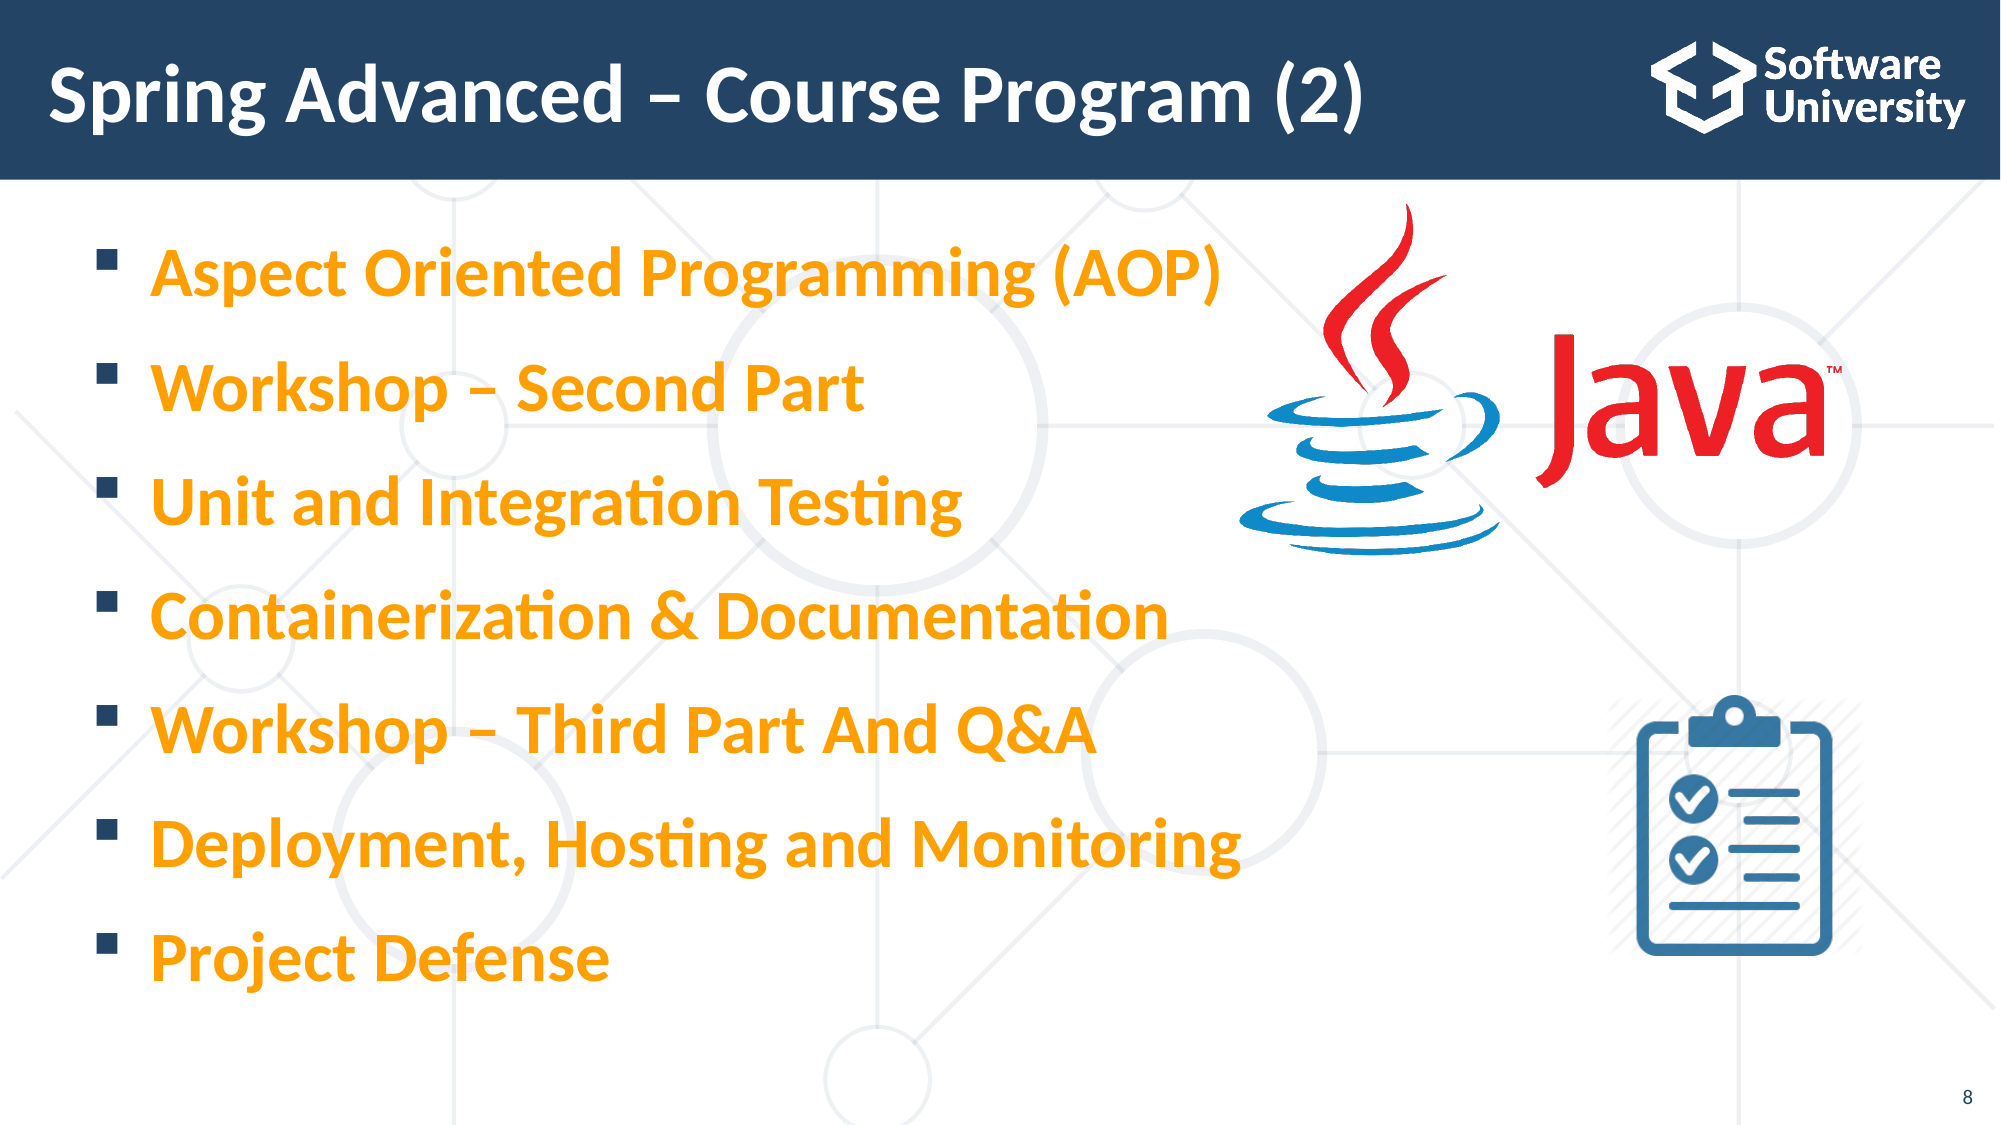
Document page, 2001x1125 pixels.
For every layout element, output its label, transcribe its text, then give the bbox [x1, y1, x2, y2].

picture [1213, 194, 1865, 559]
picture [1604, 695, 1866, 956]
picture [1651, 41, 1966, 134]
list Aspect Oriented Programming (AOP) Workshop – Second Part Unit and Integration Testing Containerization & Documentation Workshop – Third Part And Q&A Deployment, Hosting and Monitoring Project Defense [0, 216, 1939, 1070]
title Spring Advanced – Course Program (2) [31, 16, 1625, 162]
slide_number 8 [1927, 1067, 1989, 1117]
